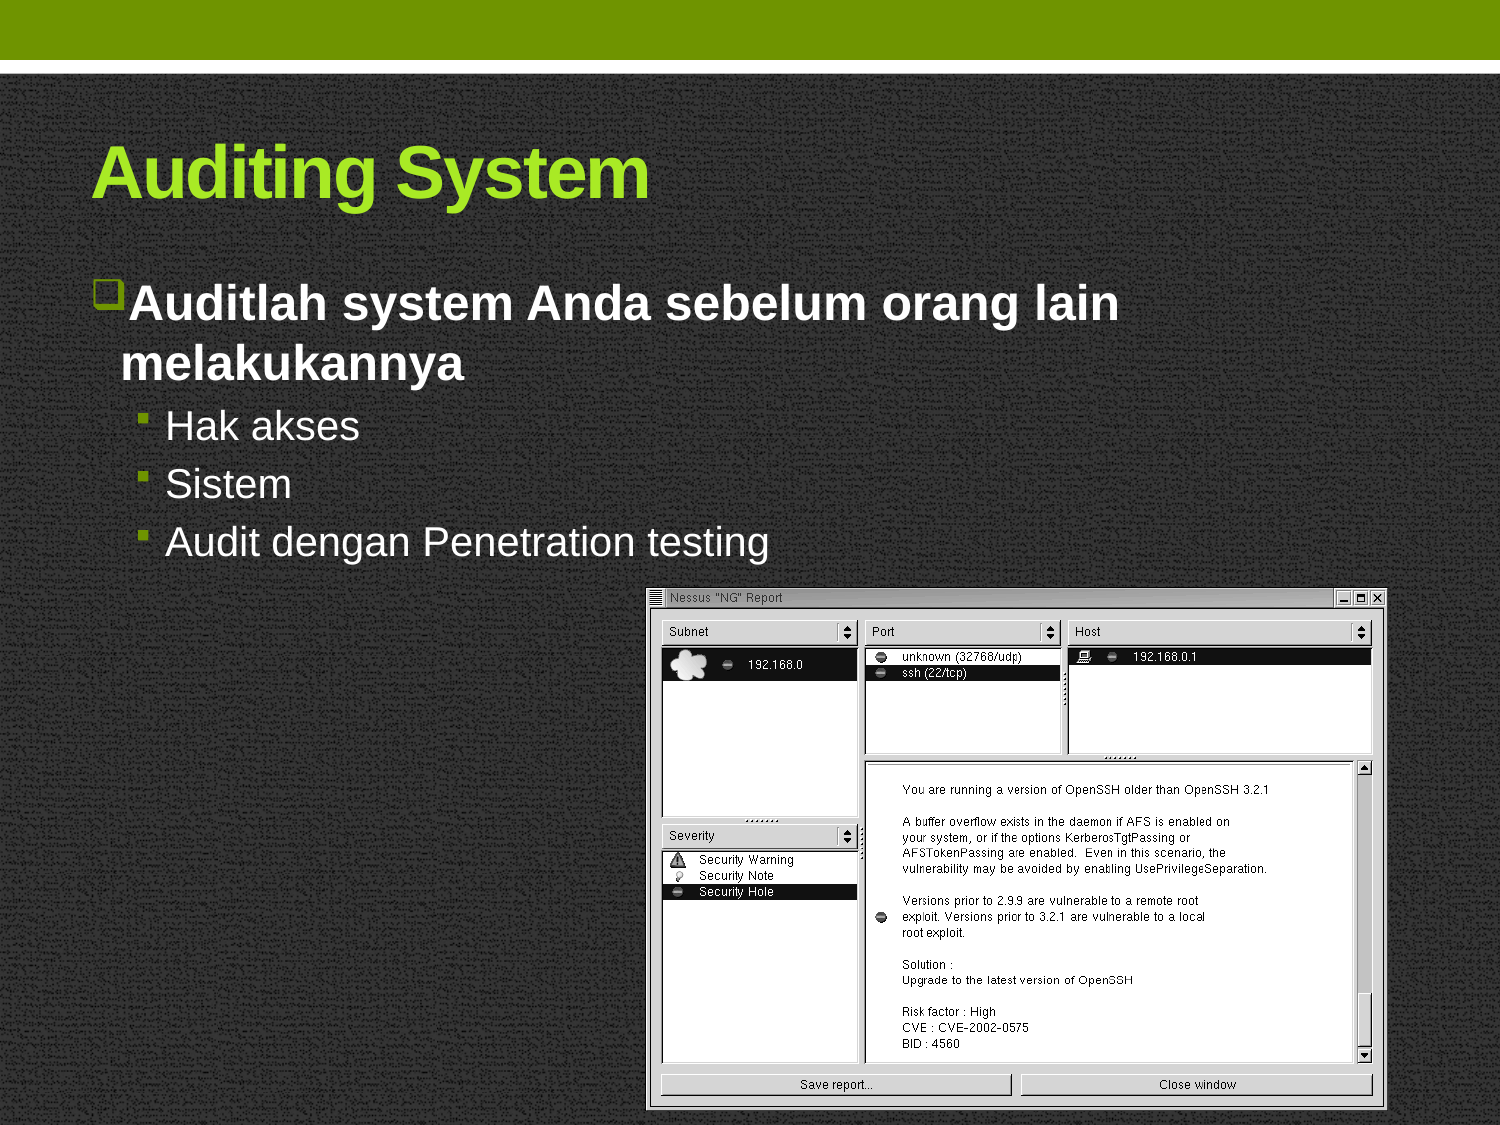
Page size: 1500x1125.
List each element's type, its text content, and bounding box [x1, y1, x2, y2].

picture [644, 587, 1388, 1111]
title Auditing System [75, 87, 1425, 250]
list Auditlah system Anda sebelum orang lain melakukannya Hak akses Sistem Audit dengan Penetration testing [75, 262, 1425, 1063]
